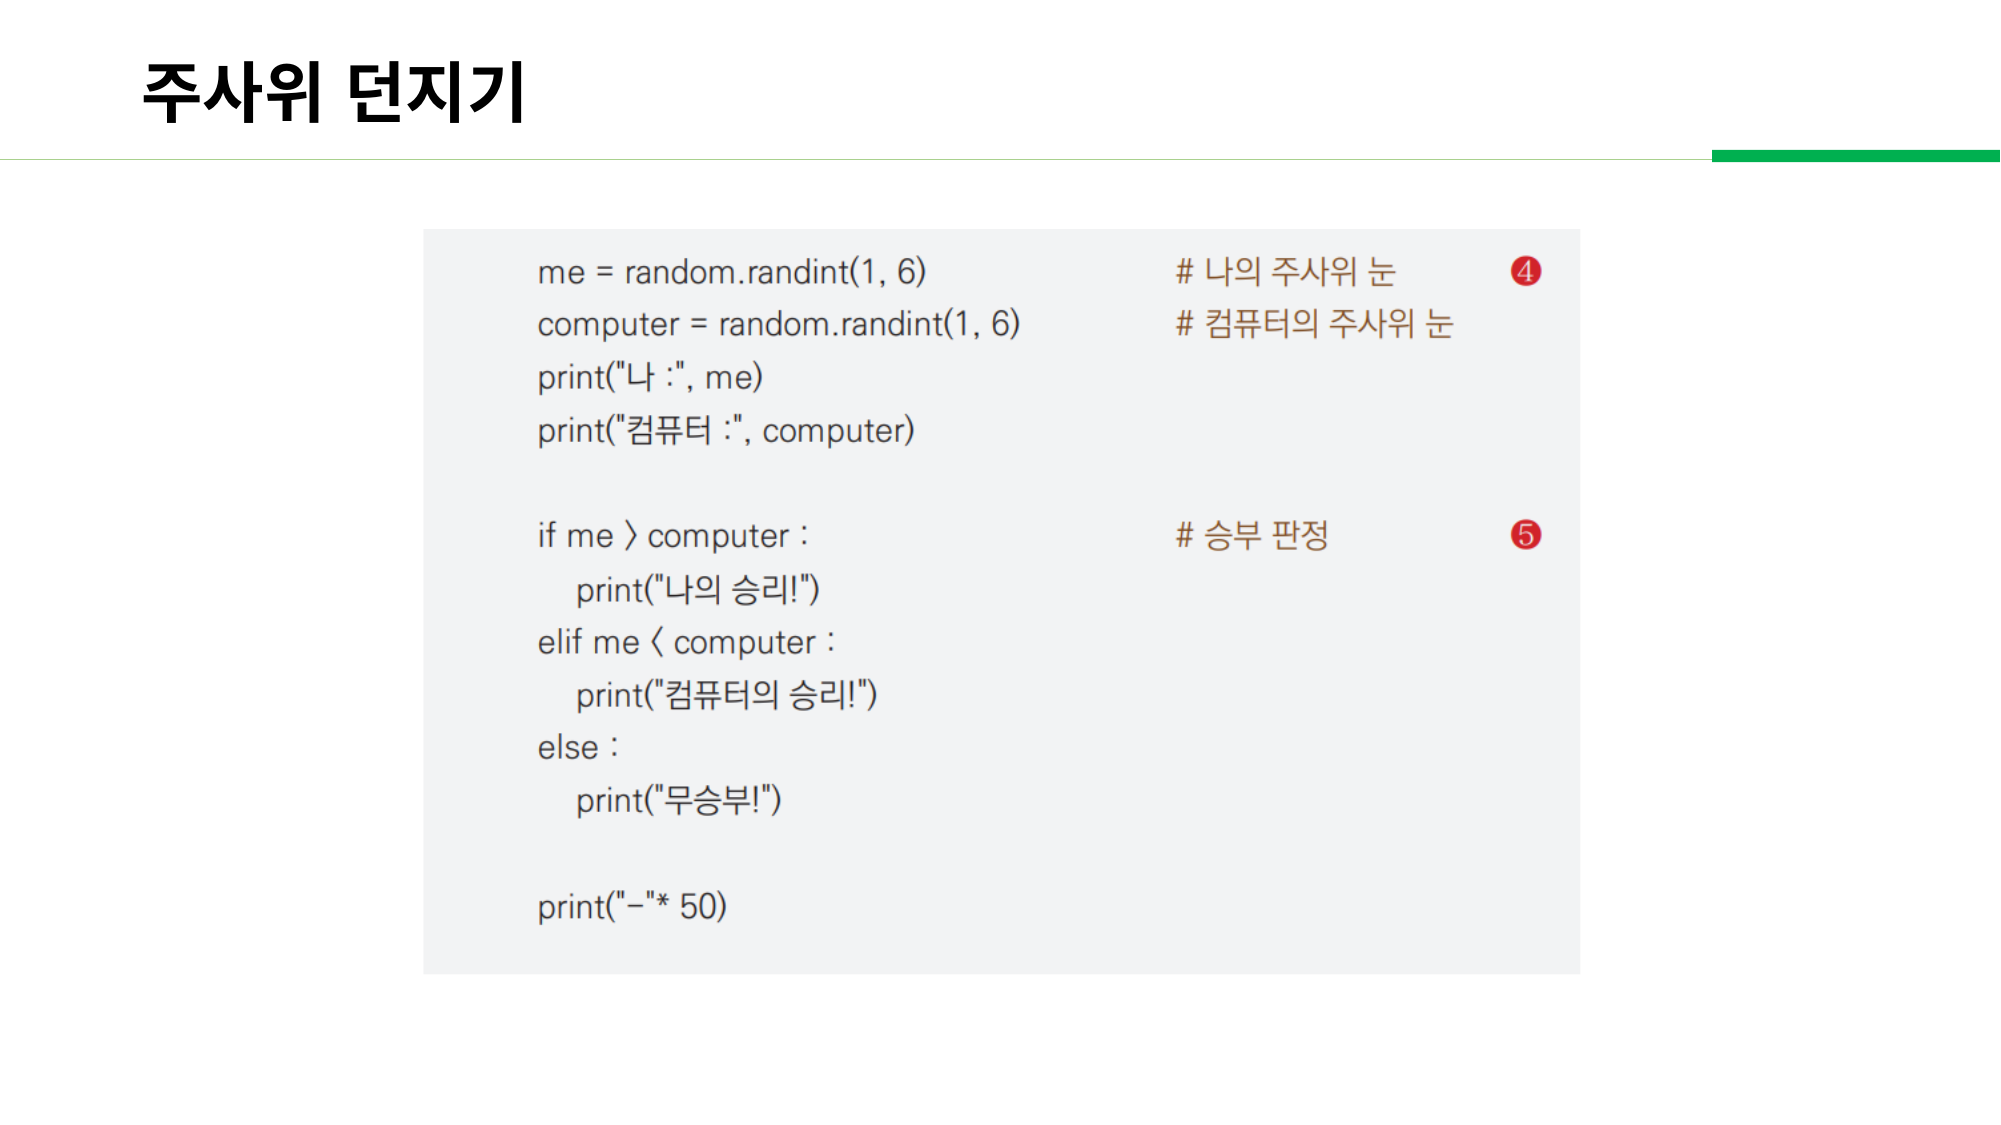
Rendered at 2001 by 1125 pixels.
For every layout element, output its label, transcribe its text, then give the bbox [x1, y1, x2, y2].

text_box [1711, 149, 2000, 159]
text_box 주사위 던지기 [126, 43, 1587, 139]
picture [397, 229, 1603, 1001]
